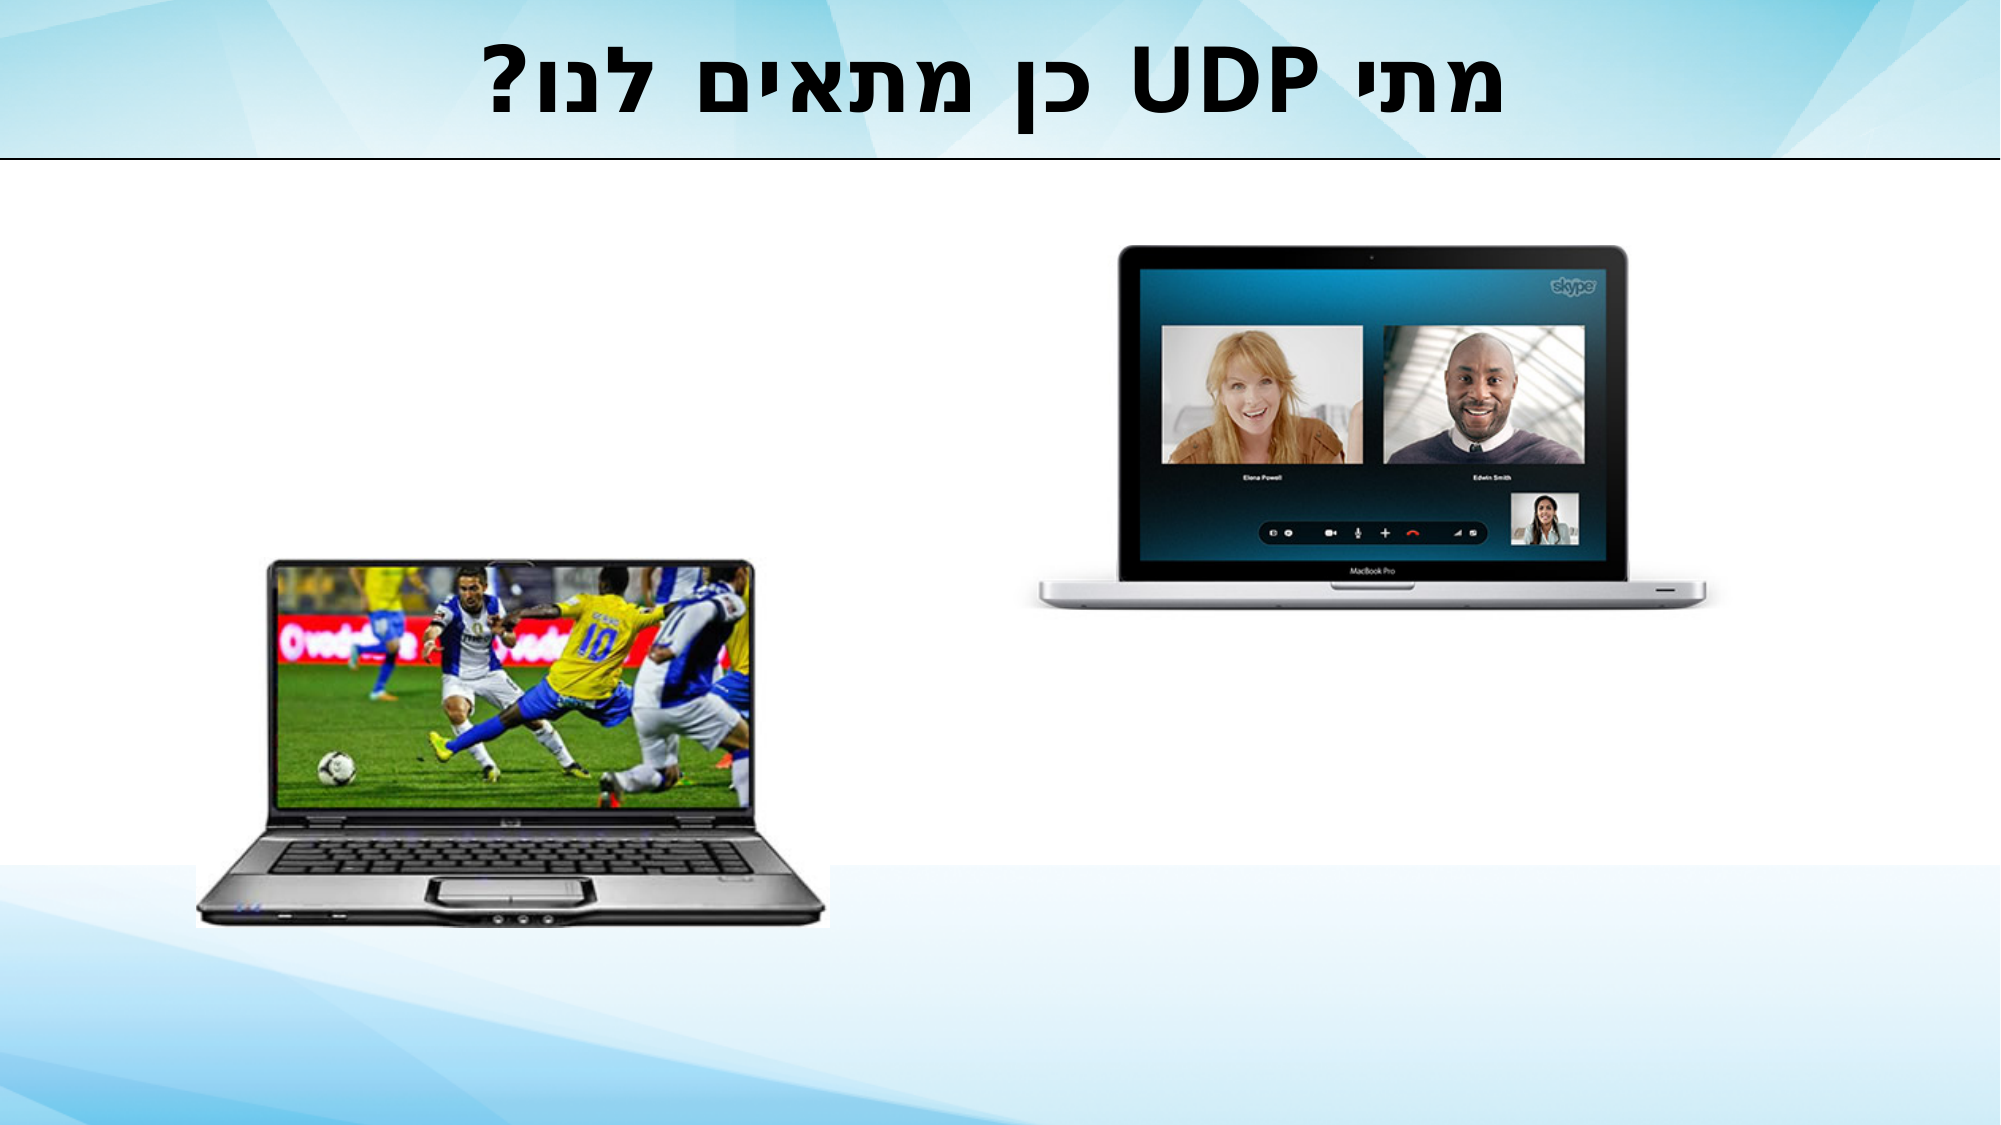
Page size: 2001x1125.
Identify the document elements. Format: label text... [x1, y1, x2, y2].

picture [0, 0, 2001, 158]
picture [0, 556, 2001, 1125]
picture [1012, 245, 1733, 647]
title מתי UDP כן מתאים לנו? [0, 6, 1989, 160]
